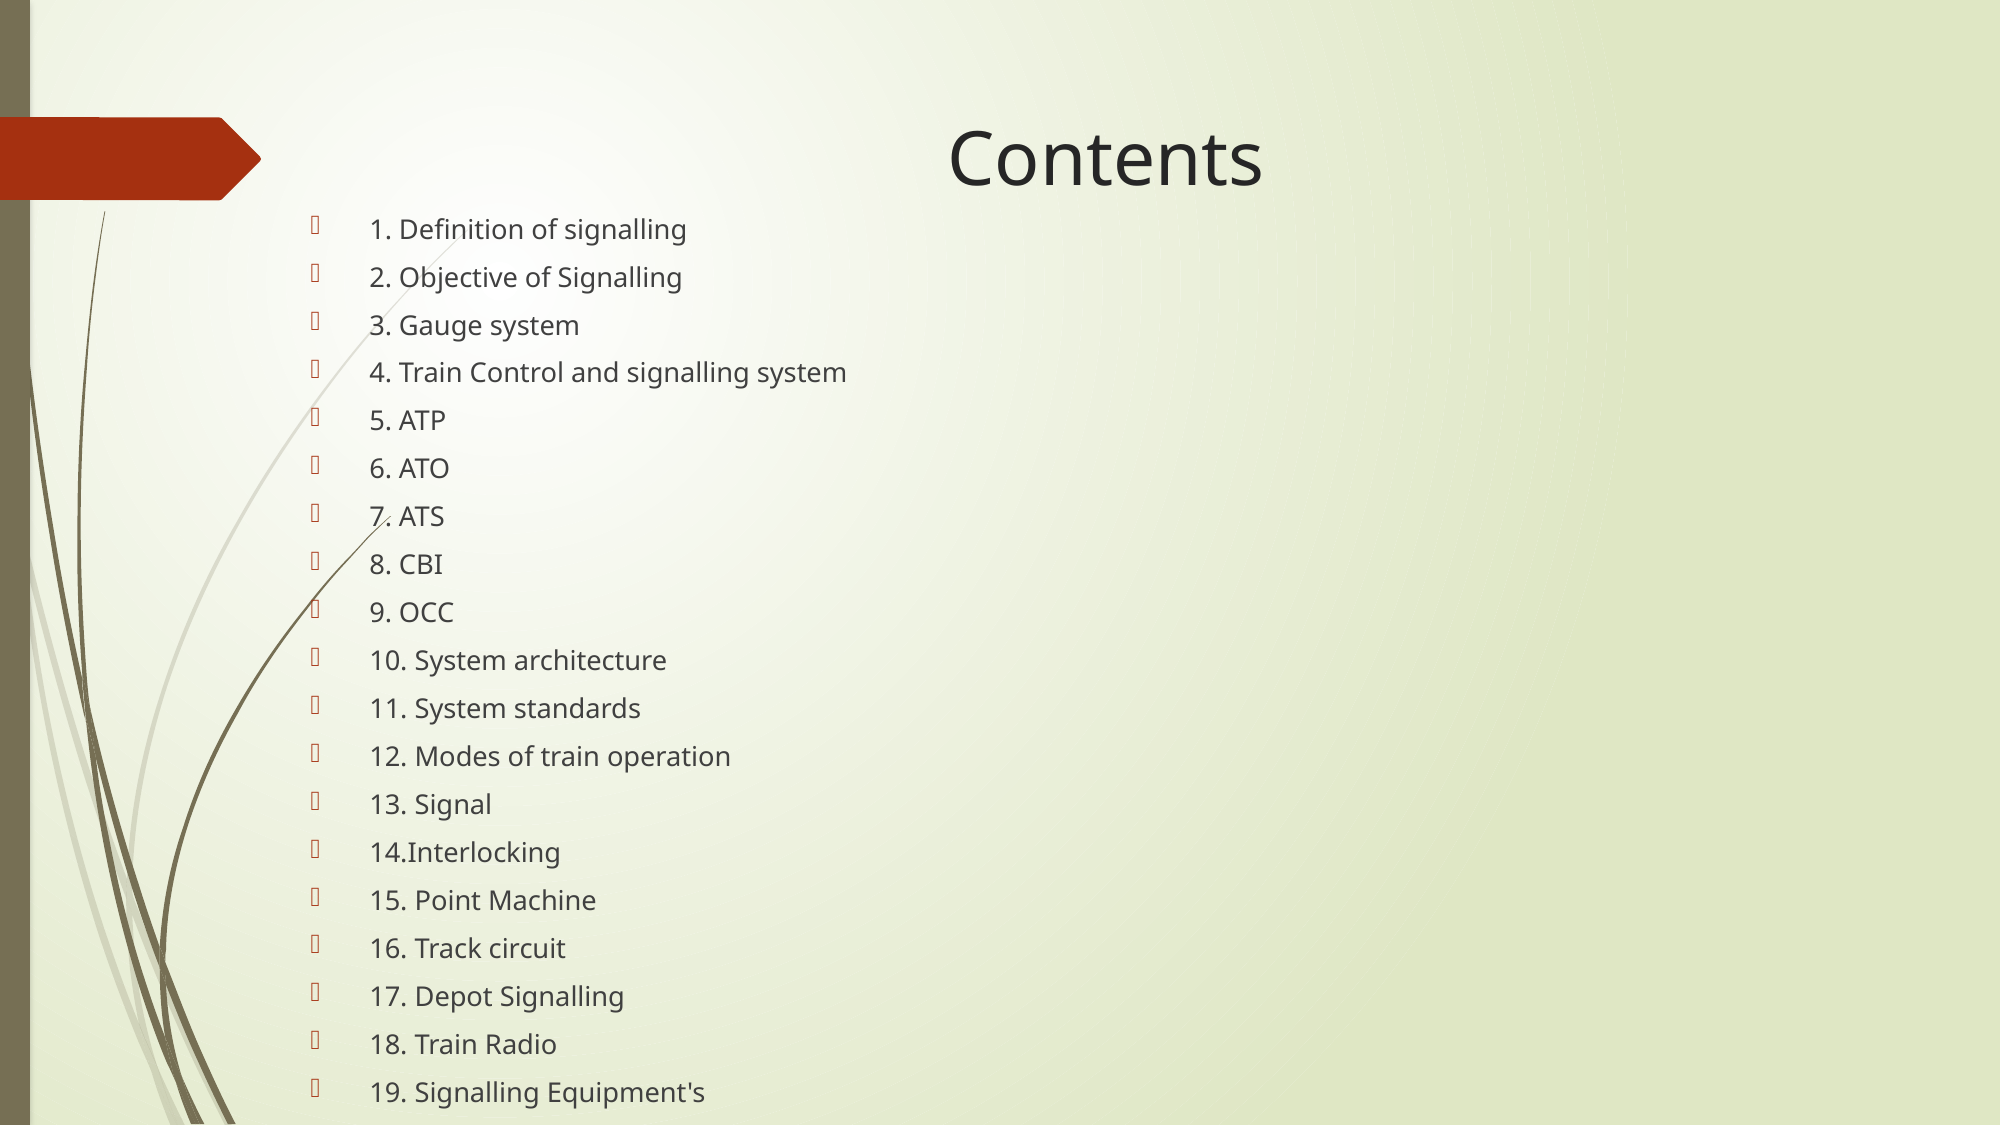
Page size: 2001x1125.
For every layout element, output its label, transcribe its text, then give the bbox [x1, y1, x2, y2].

list 1. Definition of signalling 2. Objective of Signalling 3. Gauge system 4. Train Control and signalling system 5. ATP 6. ATO 7. ATS 8. CBI 9. OCC 10. System architecture 11. System standards 12. Modes of train operation 13. Signal 14.Interlocking 15. Point Machine 16. Track circuit 17. Depot Signalling 18. Train Radio 19. Signalling Equipment's [295, 204, 1904, 1125]
title Contents [425, 102, 1888, 204]
